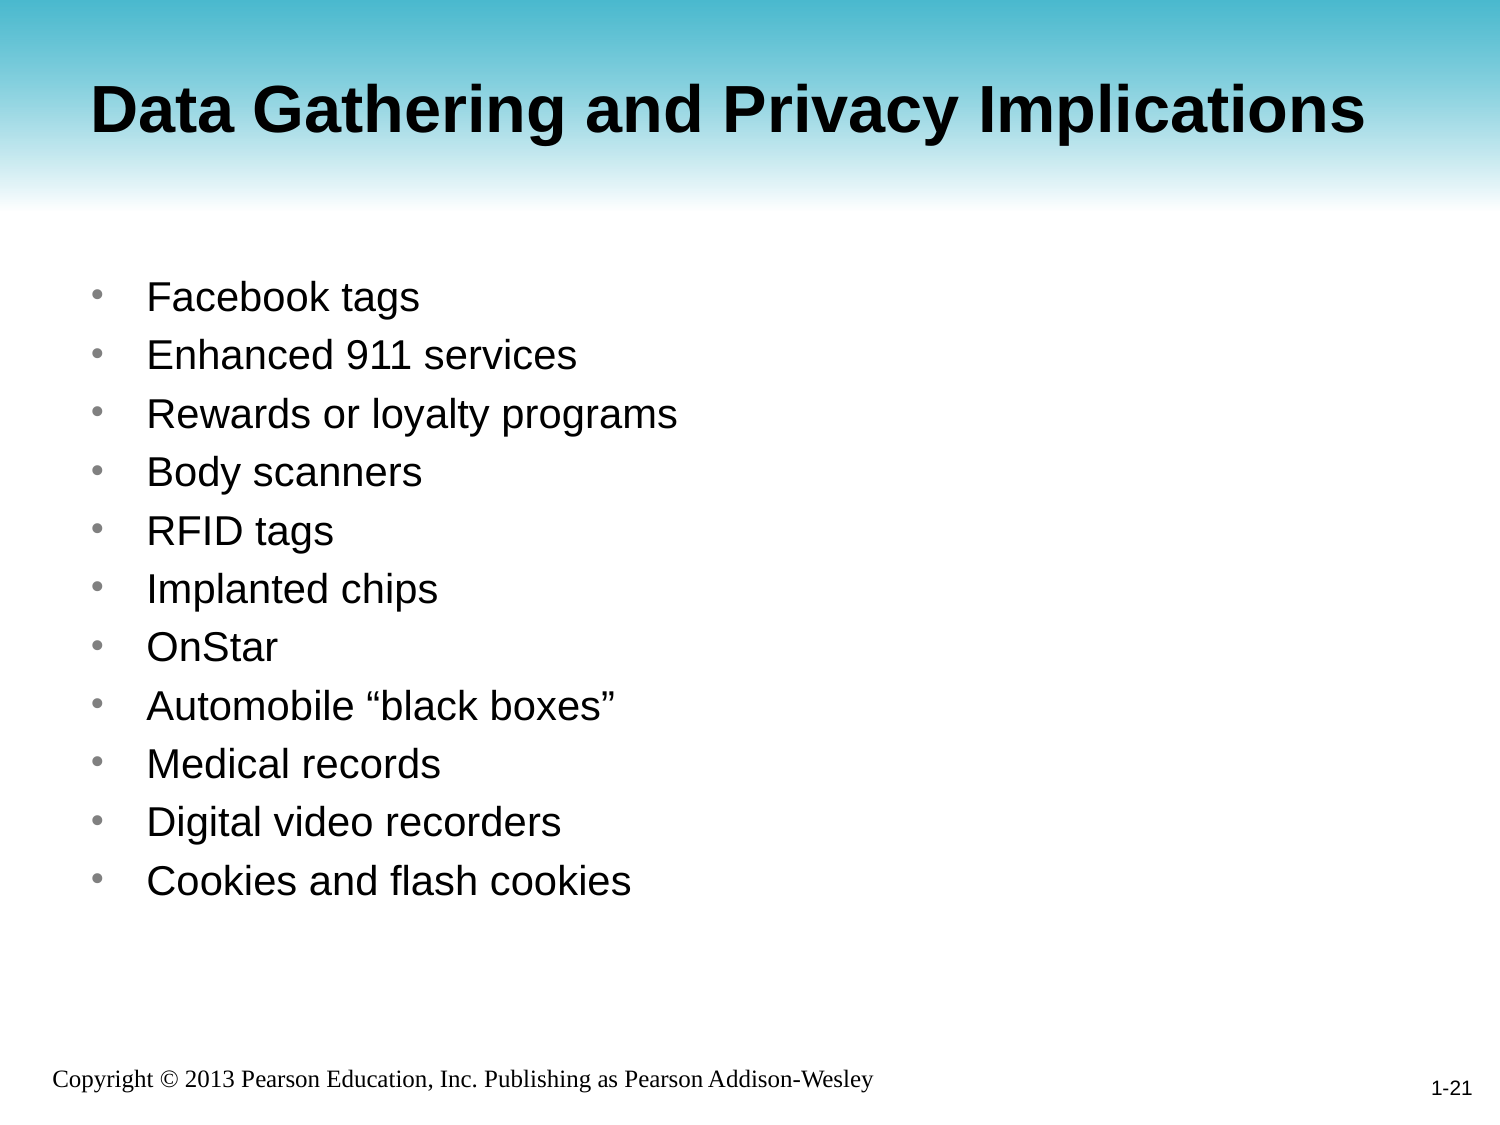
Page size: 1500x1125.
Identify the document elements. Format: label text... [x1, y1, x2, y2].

list Facebook tags Enhanced 911 services Rewards or loyalty programs Body scanners RFID tags Implanted chips OnStar Automobile “black boxes” Medical records Digital video recorders Cookies and flash cookies [74, 262, 1438, 938]
slide_number 1-21 [1174, 1049, 1488, 1125]
title Data Gathering and Privacy Implications [74, 12, 1438, 201]
